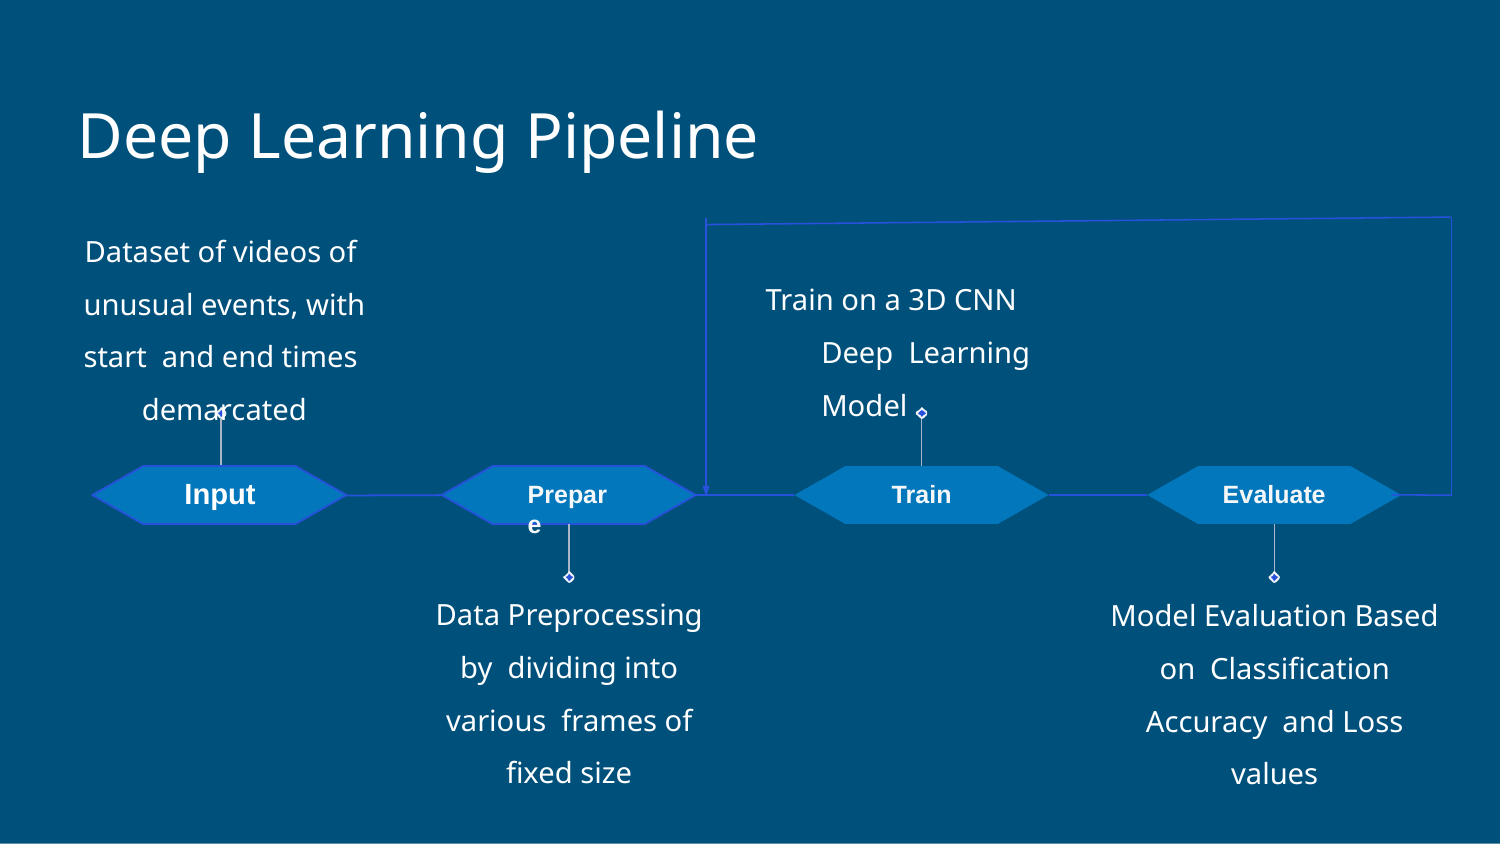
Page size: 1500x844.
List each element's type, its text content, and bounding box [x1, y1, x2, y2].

title Deep Learning Pipeline [75, 94, 1435, 215]
list Dataset of videos of unusual events, with start and end times demarcated Input Data Preprocessing by dividing into various frames of ﬁxed size [57, 213, 717, 790]
text_box Evaluate Model Evaluation Based on Classiﬁcation Accuracy and Loss values [1096, 591, 1452, 791]
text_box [92, 216, 1452, 584]
